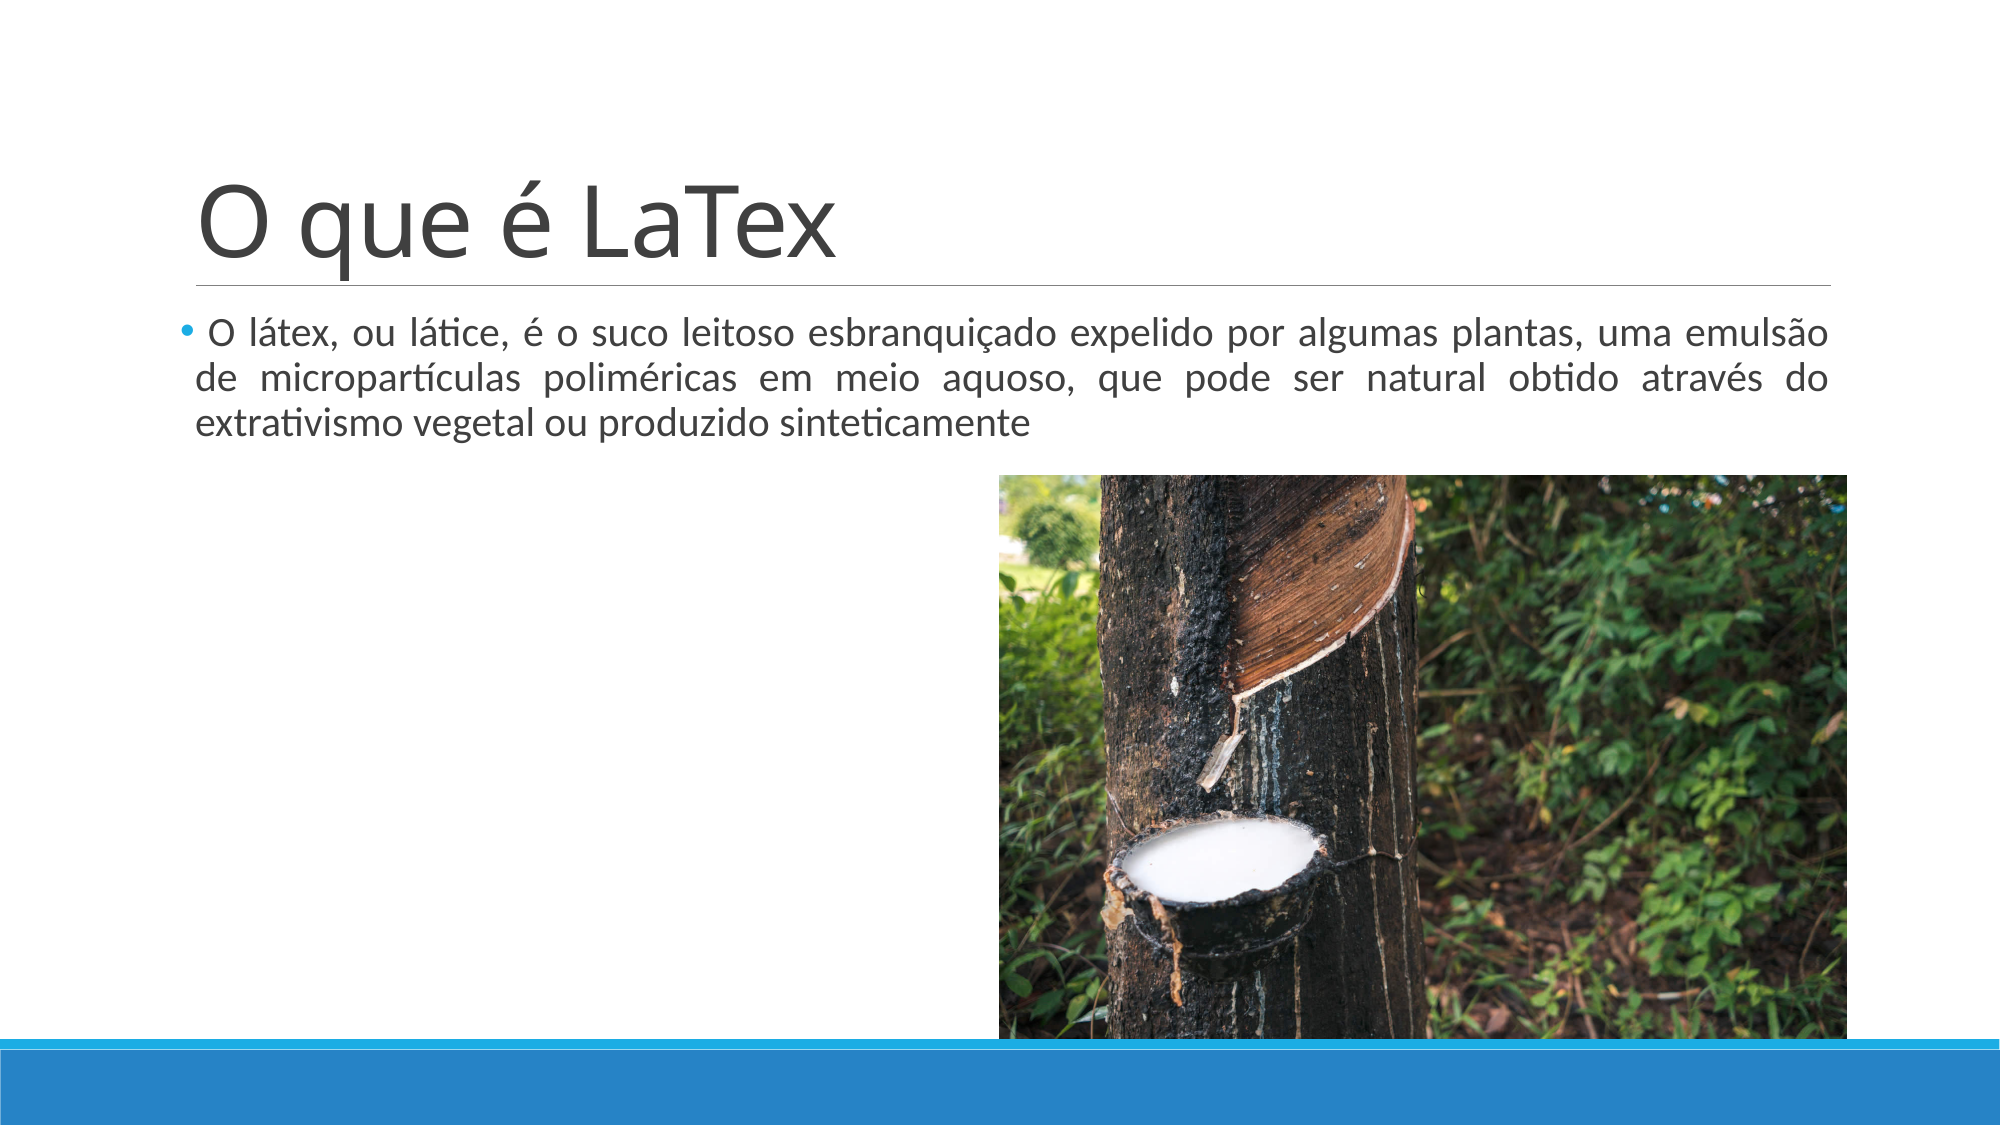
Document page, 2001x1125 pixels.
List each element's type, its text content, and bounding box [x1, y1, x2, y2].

picture [999, 475, 1847, 1039]
title O que é LaTex [180, 47, 1830, 285]
list O látex, ou látice, é o suco leitoso esbranquiçado expelido por algumas plantas, uma emulsão de micropartículas poliméricas em meio aquoso, que pode ser natural obtido através do extrativismo vegetal ou produzido sinteticamente [180, 302, 1830, 963]
